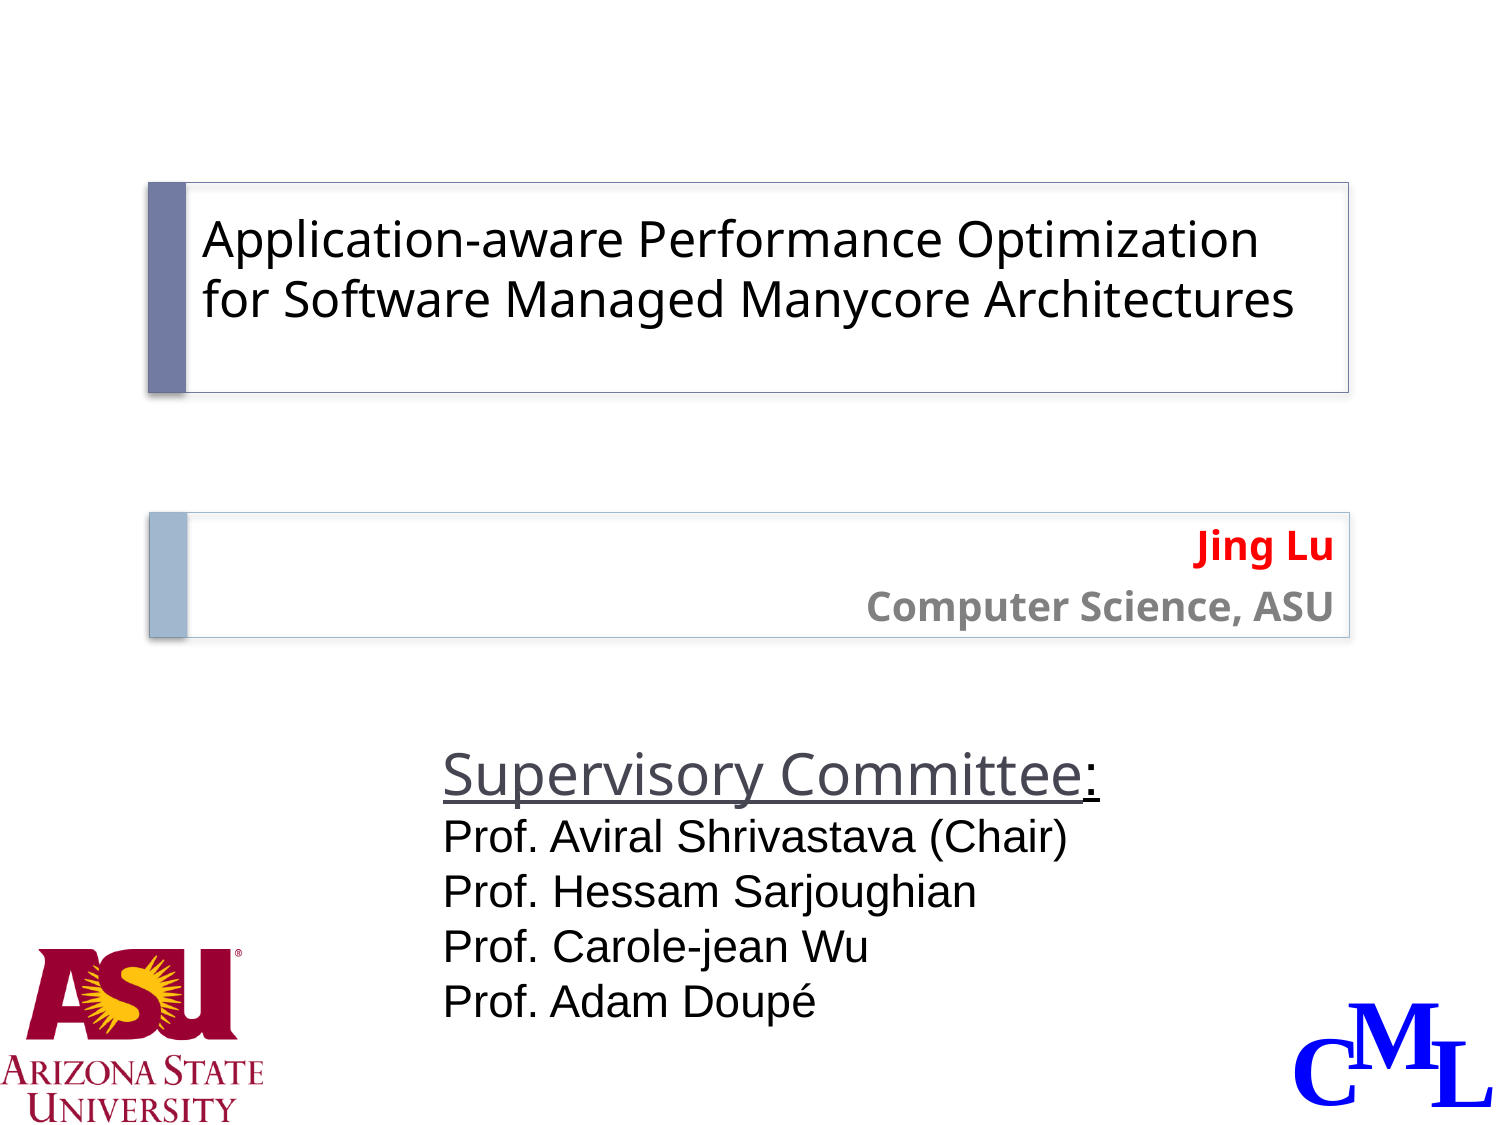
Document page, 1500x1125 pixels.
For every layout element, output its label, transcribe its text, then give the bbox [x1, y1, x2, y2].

picture [0, 949, 264, 1125]
subtitle Jing Lu Computer Science, ASU [187, 512, 1350, 638]
text_box Supervisory Committee: Prof. Aviral Shrivastava (Chair) Prof. Hessam Sarjoughian Prof. Carole-jean Wu Prof. Adam Doupé [427, 729, 1163, 1035]
title Application-aware Performance Optimization for Software Managed Manycore Architectures [187, 200, 1338, 388]
